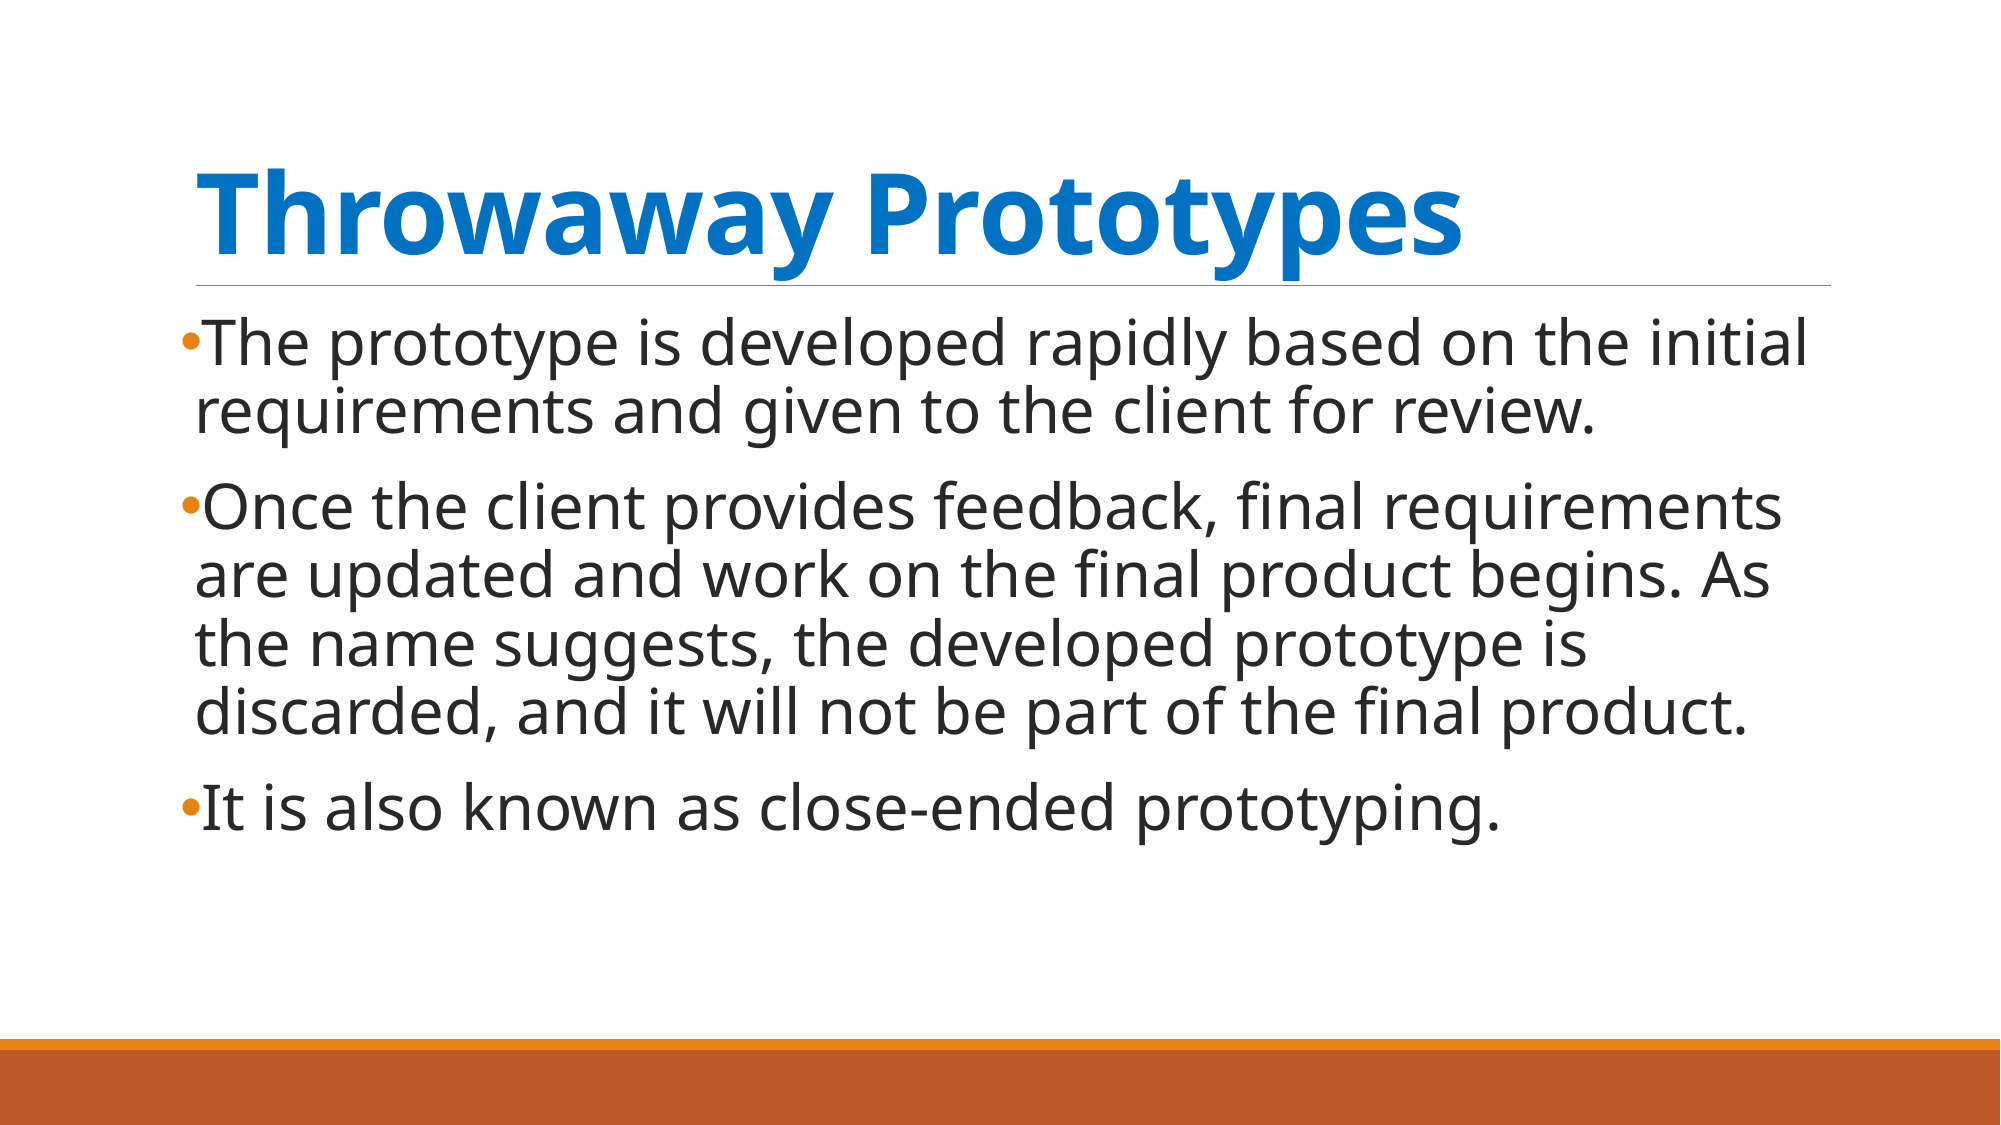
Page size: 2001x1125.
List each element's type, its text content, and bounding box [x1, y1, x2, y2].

title Throwaway Prototypes [180, 47, 1830, 285]
list The prototype is developed rapidly based on the initial requirements and given to the client for review. Once the client provides feedback, final requirements are updated and work on the final product begins. As the name suggests, the developed prototype is discarded, and it will not be part of the final product. It is also known as close-ended prototyping. [180, 302, 1830, 963]
